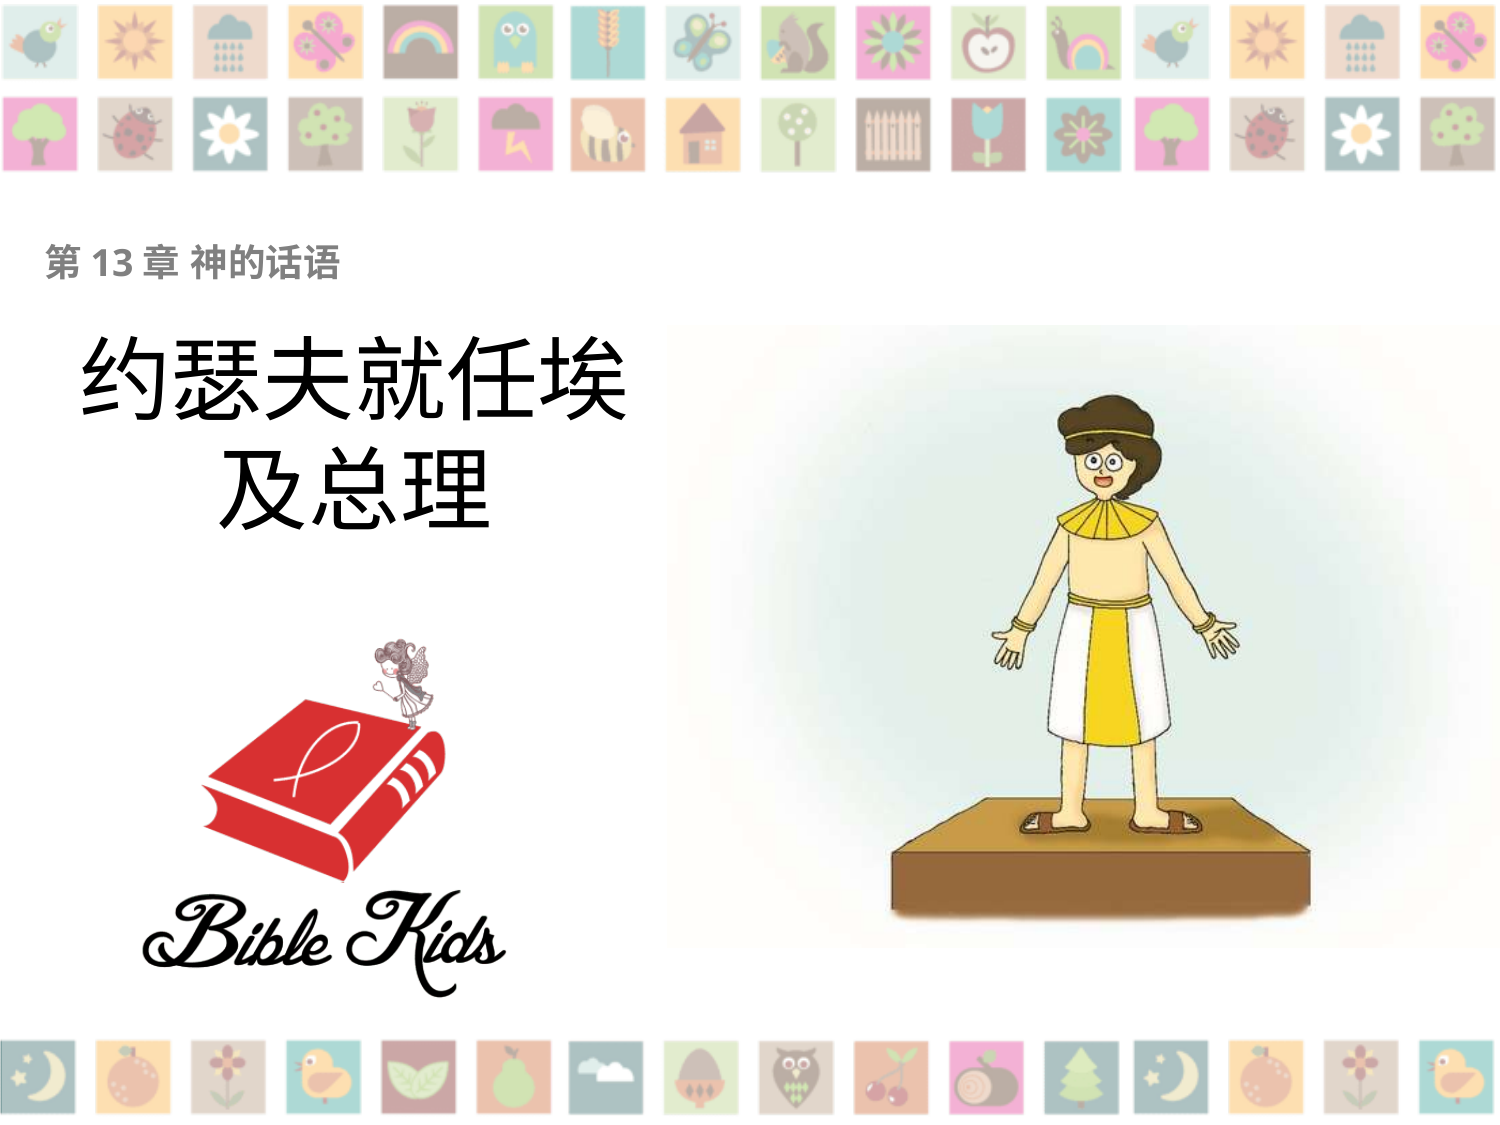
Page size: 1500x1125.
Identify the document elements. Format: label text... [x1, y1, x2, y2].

text_box 第13章 神的话语 [29, 231, 543, 292]
picture [666, 325, 1500, 948]
text_box 约瑟夫就任埃及总理 [29, 314, 680, 550]
picture [117, 600, 544, 1027]
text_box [0, 1028, 1500, 1118]
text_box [0, 3, 1500, 181]
